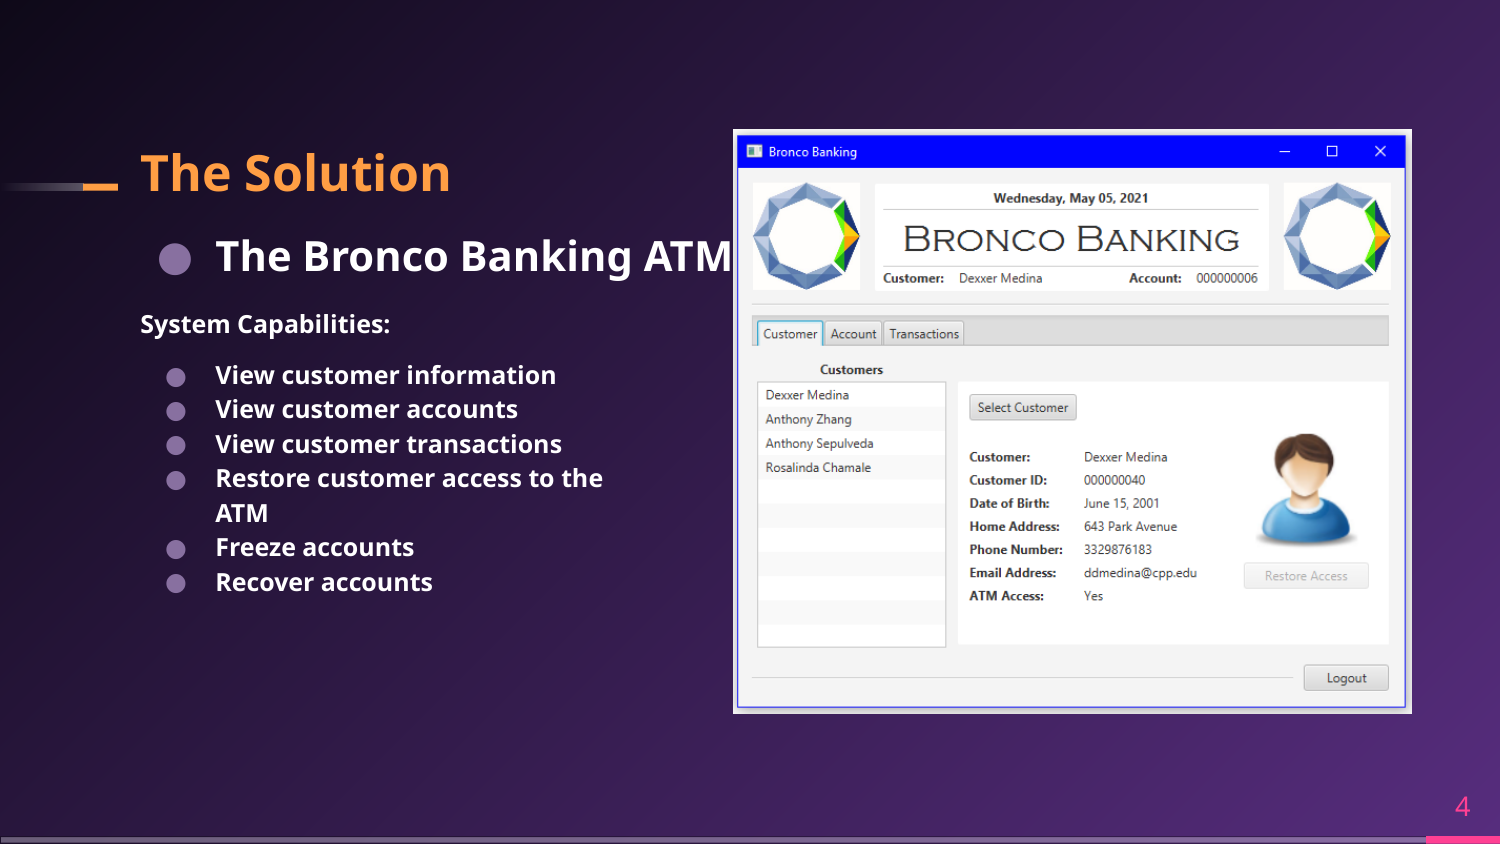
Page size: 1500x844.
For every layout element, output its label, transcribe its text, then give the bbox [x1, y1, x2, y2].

title The Solution [140, 137, 728, 203]
slide_number 4 [1426, 779, 1500, 837]
list The Bronco Banking ATM [140, 222, 728, 566]
picture [733, 129, 1413, 714]
list System Capabilities: View customer information View customer accounts View customer transactions Restore customer access to the ATM Freeze accounts Recover accounts [140, 304, 658, 660]
